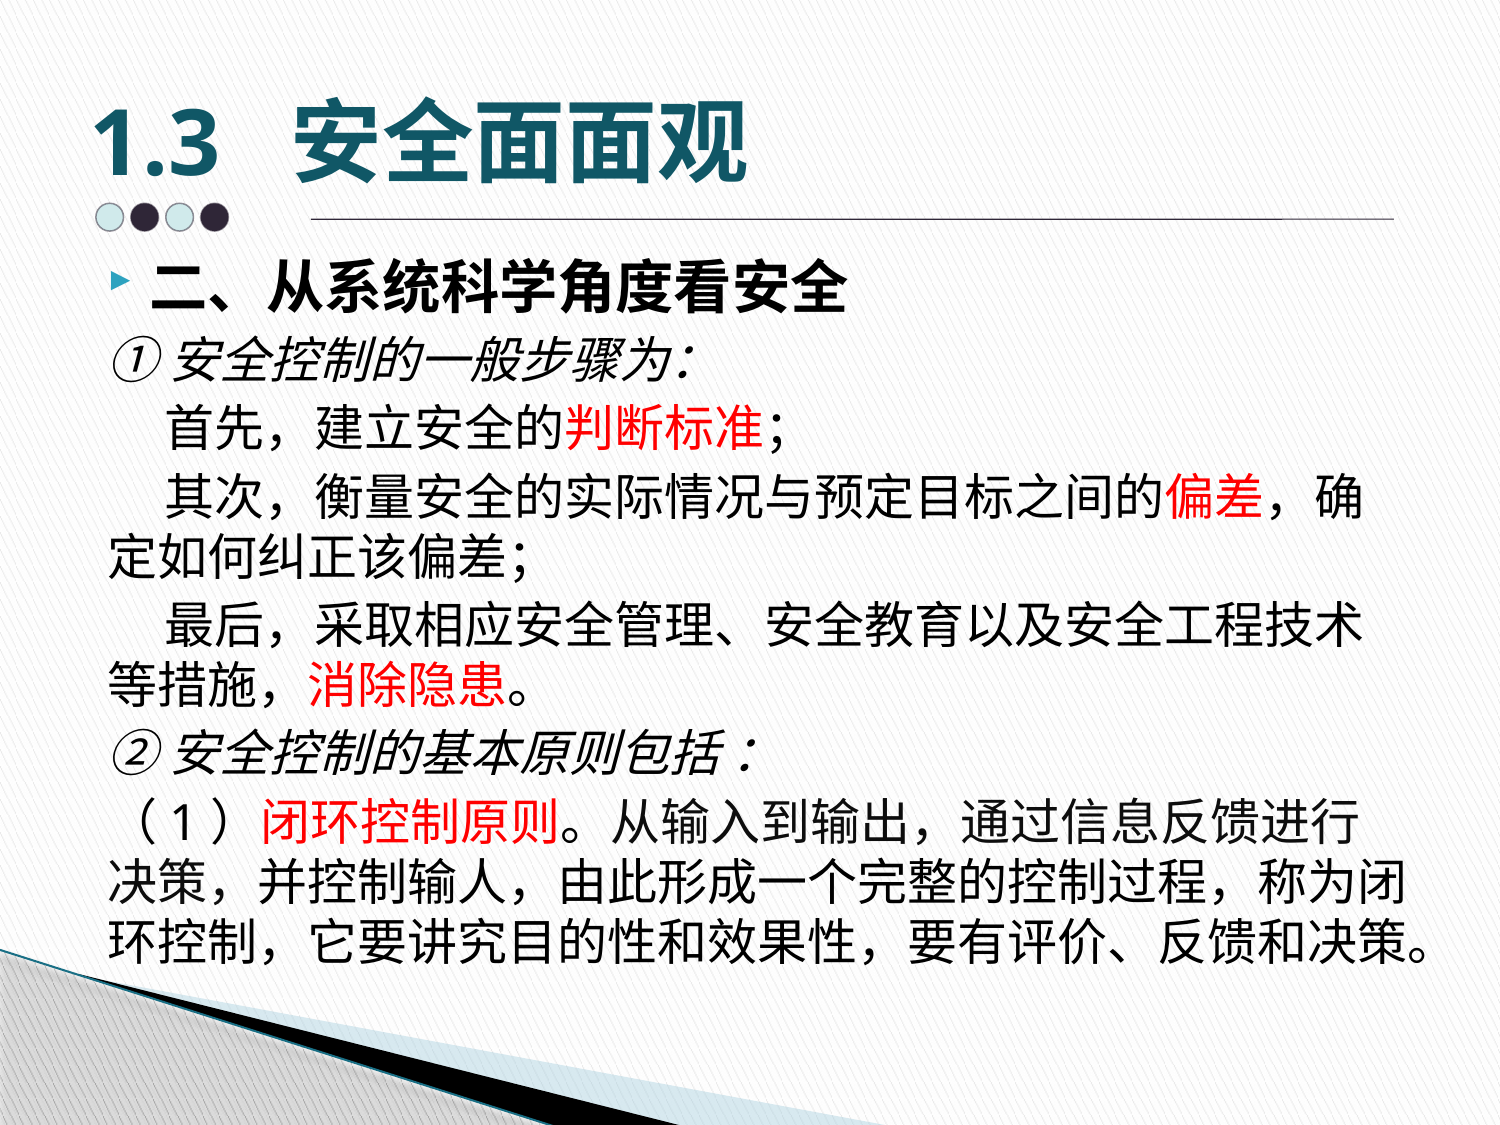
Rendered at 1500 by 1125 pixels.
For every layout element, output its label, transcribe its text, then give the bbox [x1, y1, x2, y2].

list 二、从系统科学角度看安全 ①安全控制的一般步骤为： 首先，建立安全的判断标准； 其次，衡量安全的实际情况与预定目标之间的偏差，确定如何纠正该偏差； 最后，采取相应安全管理、安全教育以及安全工程技术等措施，消除隐患。 ②安全控制的基本原则包括 ： （1）闭环控制原则。从输入到输出，通过信息反馈进行决策，并控制输人，由此形成一个完整的控制过程，称为闭环控制，它要讲究目的性和效果性，要有评价、反馈和决策。 [75, 243, 1425, 986]
title 1.3 安全面面观 [75, 45, 1425, 233]
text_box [95, 203, 229, 232]
